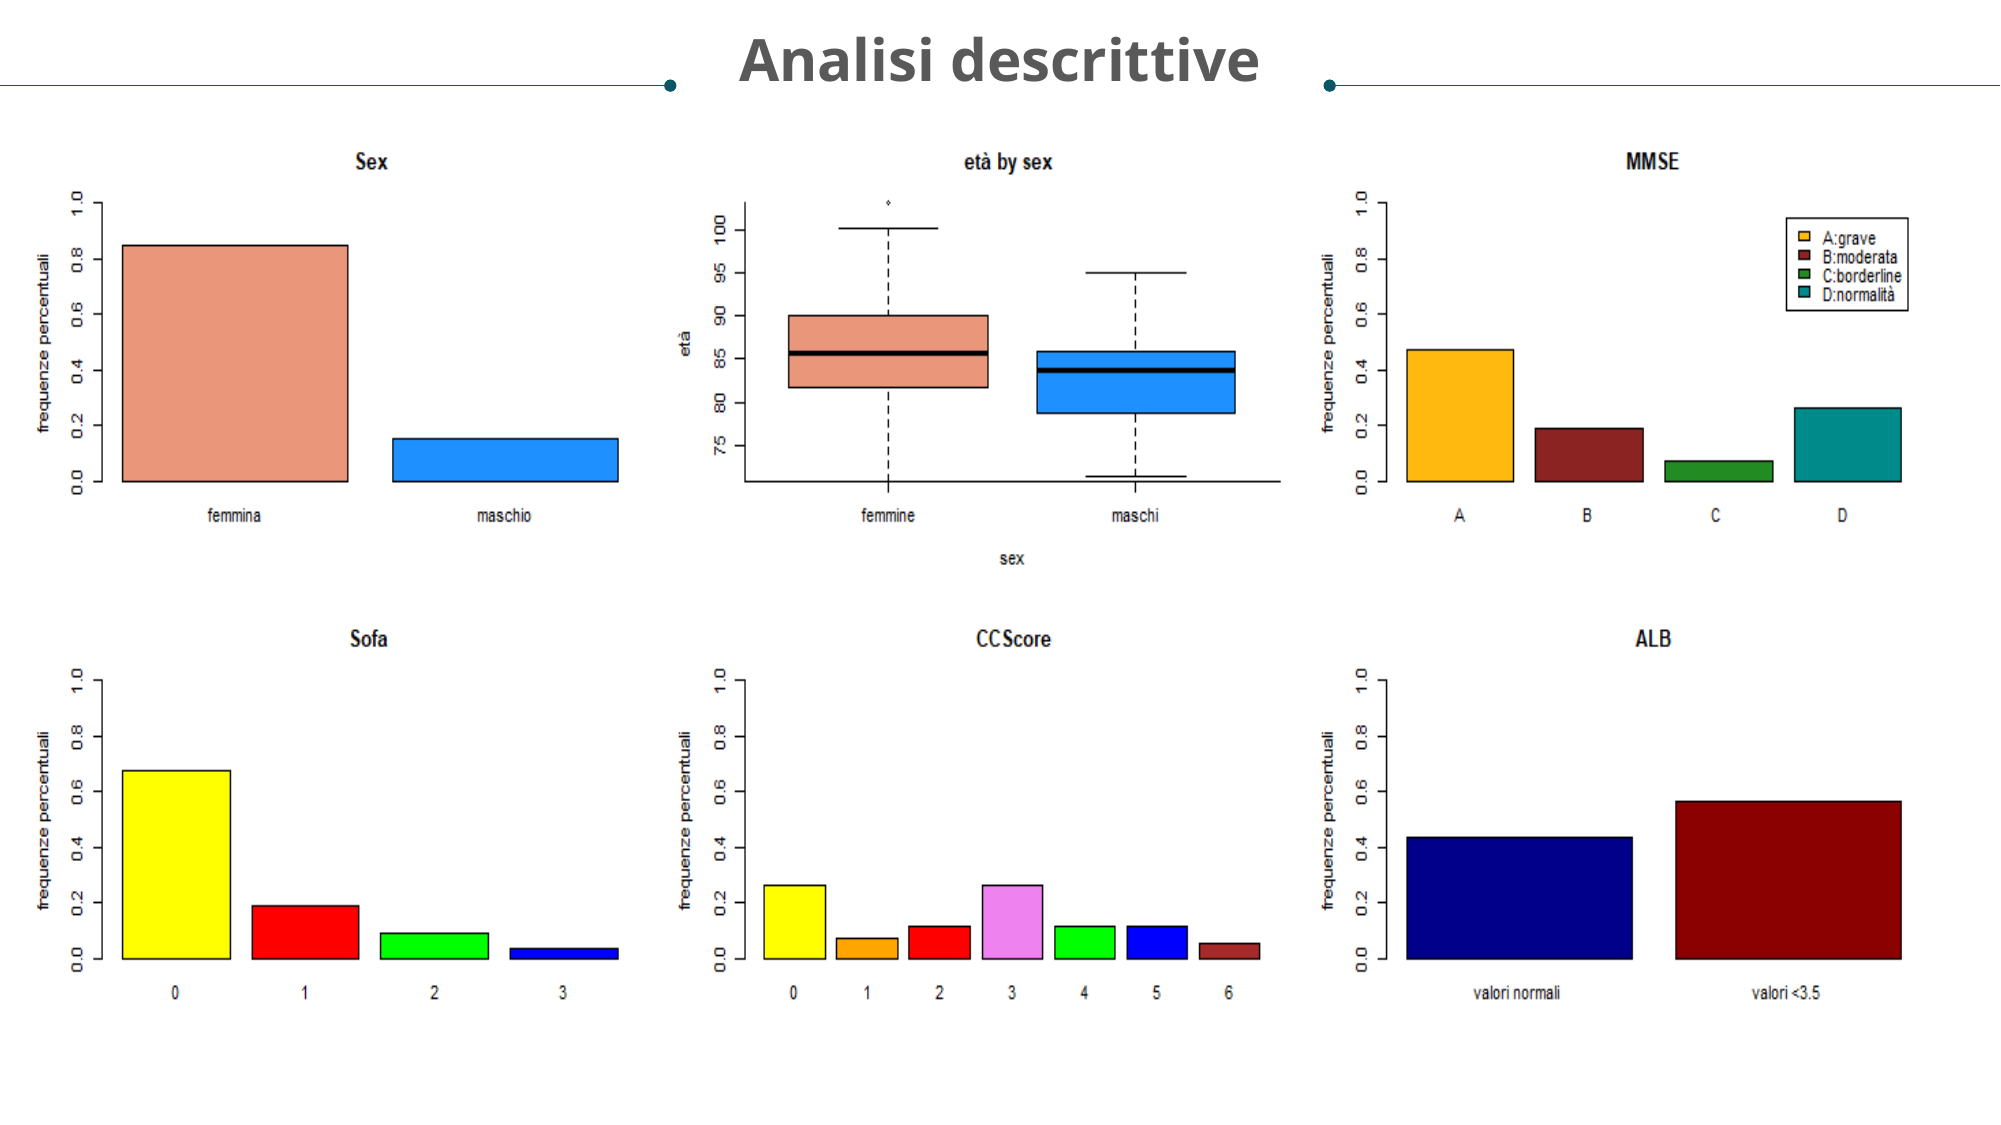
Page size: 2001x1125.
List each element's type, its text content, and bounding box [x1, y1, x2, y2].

text_box Analisi descrittive [37, 31, 1963, 116]
picture [32, 114, 1958, 1045]
